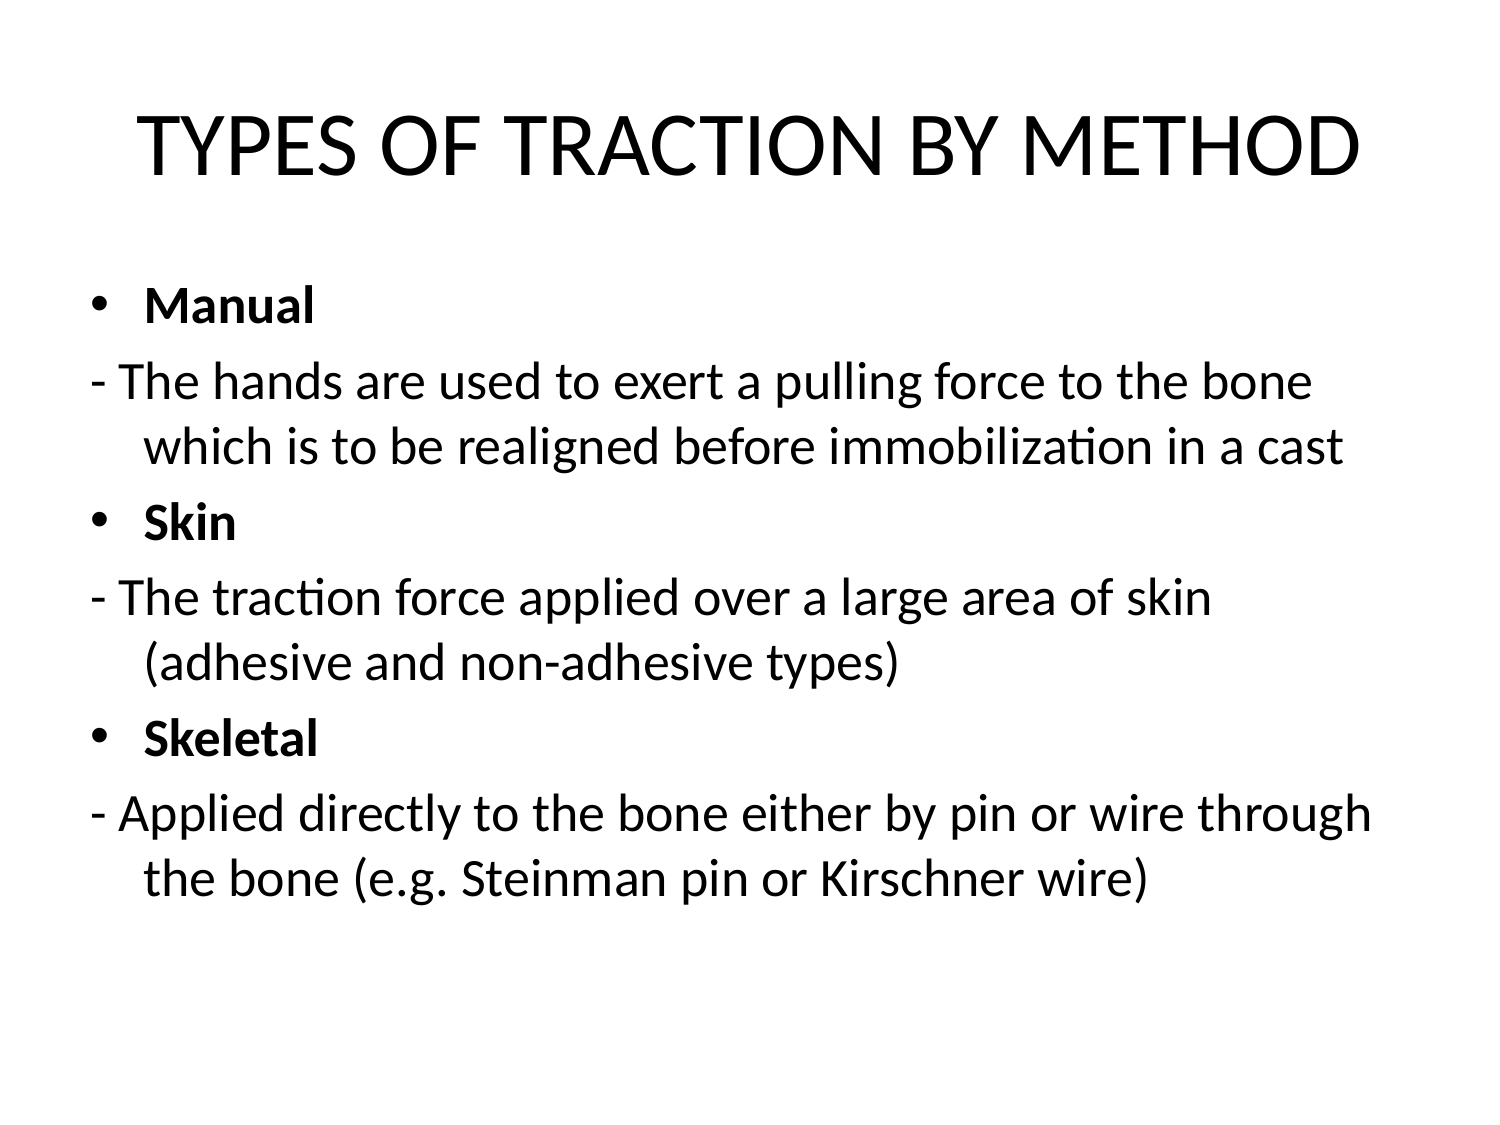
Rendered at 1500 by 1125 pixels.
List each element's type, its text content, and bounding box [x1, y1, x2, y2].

list Manual - The hands are used to exert a pulling force to the bone which is to be realigned before immobilization in a cast Skin - The traction force applied over a large area of skin (adhesive and non-adhesive types) Skeletal - Applied directly to the bone either by pin or wire through the bone (e.g. Steinman pin or Kirschner wire) [75, 262, 1425, 1005]
title TYPES OF TRACTION BY METHOD [75, 45, 1425, 233]
